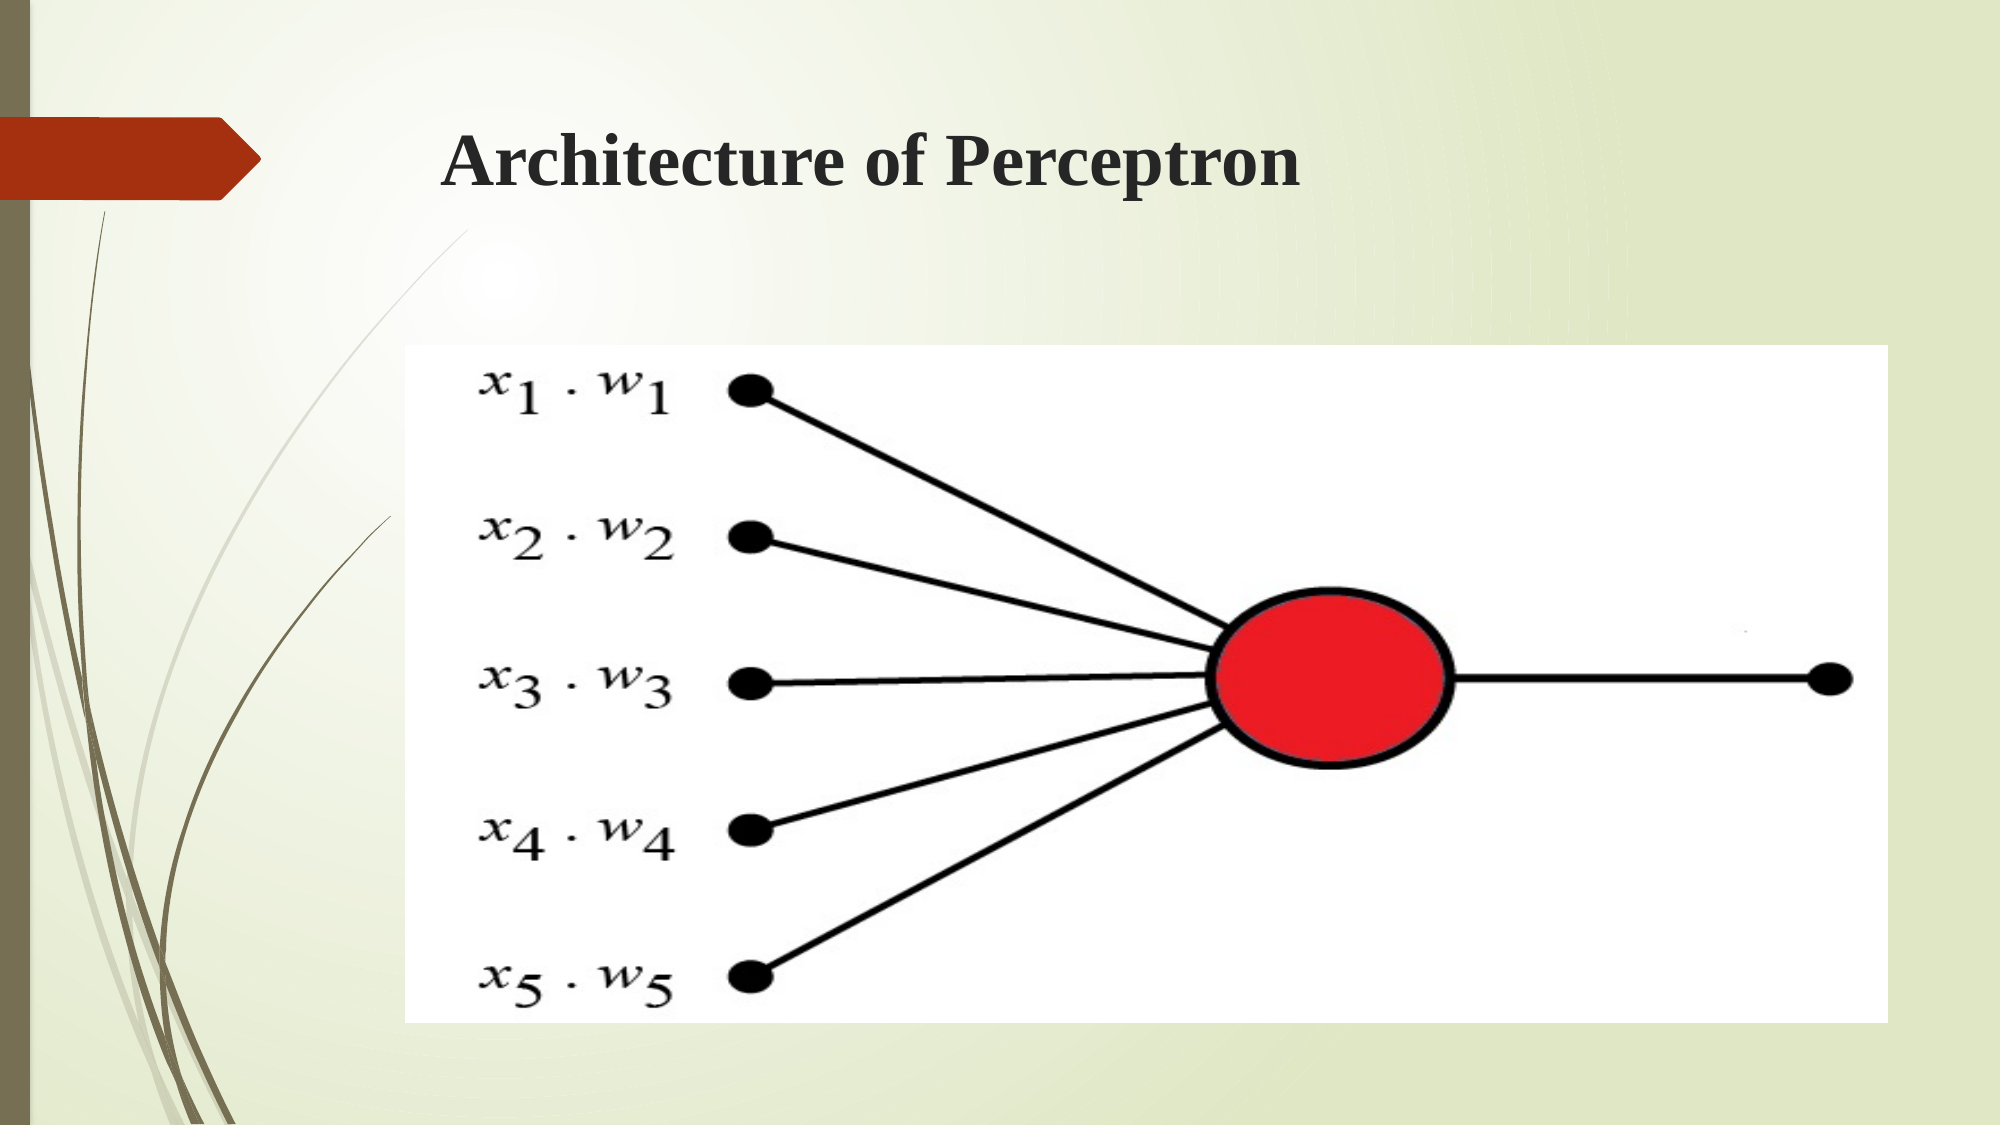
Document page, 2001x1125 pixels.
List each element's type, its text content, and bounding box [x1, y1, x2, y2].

picture [405, 345, 1888, 1023]
title Architecture of Perceptron [425, 102, 1888, 313]
